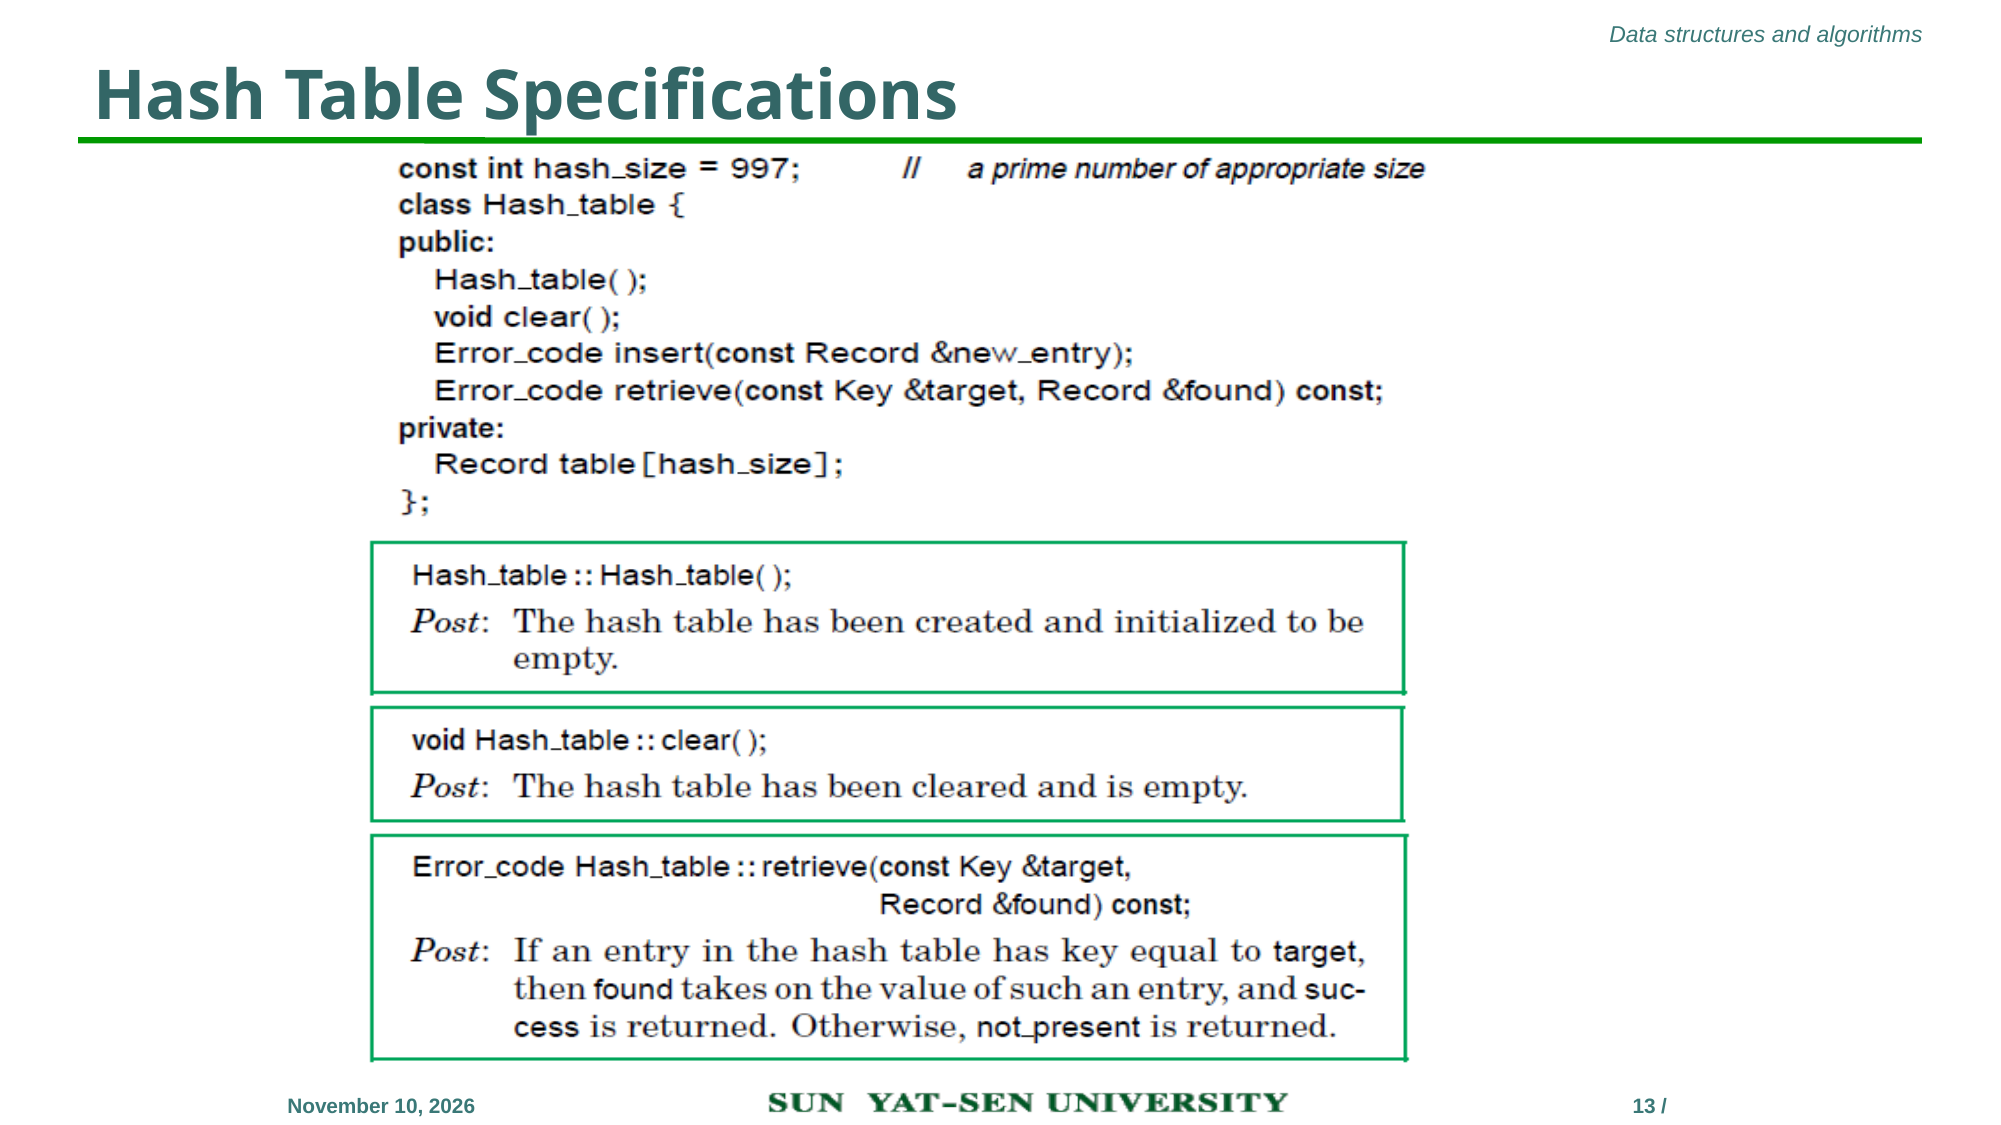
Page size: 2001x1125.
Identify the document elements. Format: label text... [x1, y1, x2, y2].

picture [389, 152, 1434, 522]
picture [366, 538, 1411, 699]
title Hash Table Specifications [77, 34, 1923, 141]
picture [755, 1079, 1297, 1125]
picture [366, 831, 1411, 1064]
picture [366, 702, 1411, 829]
